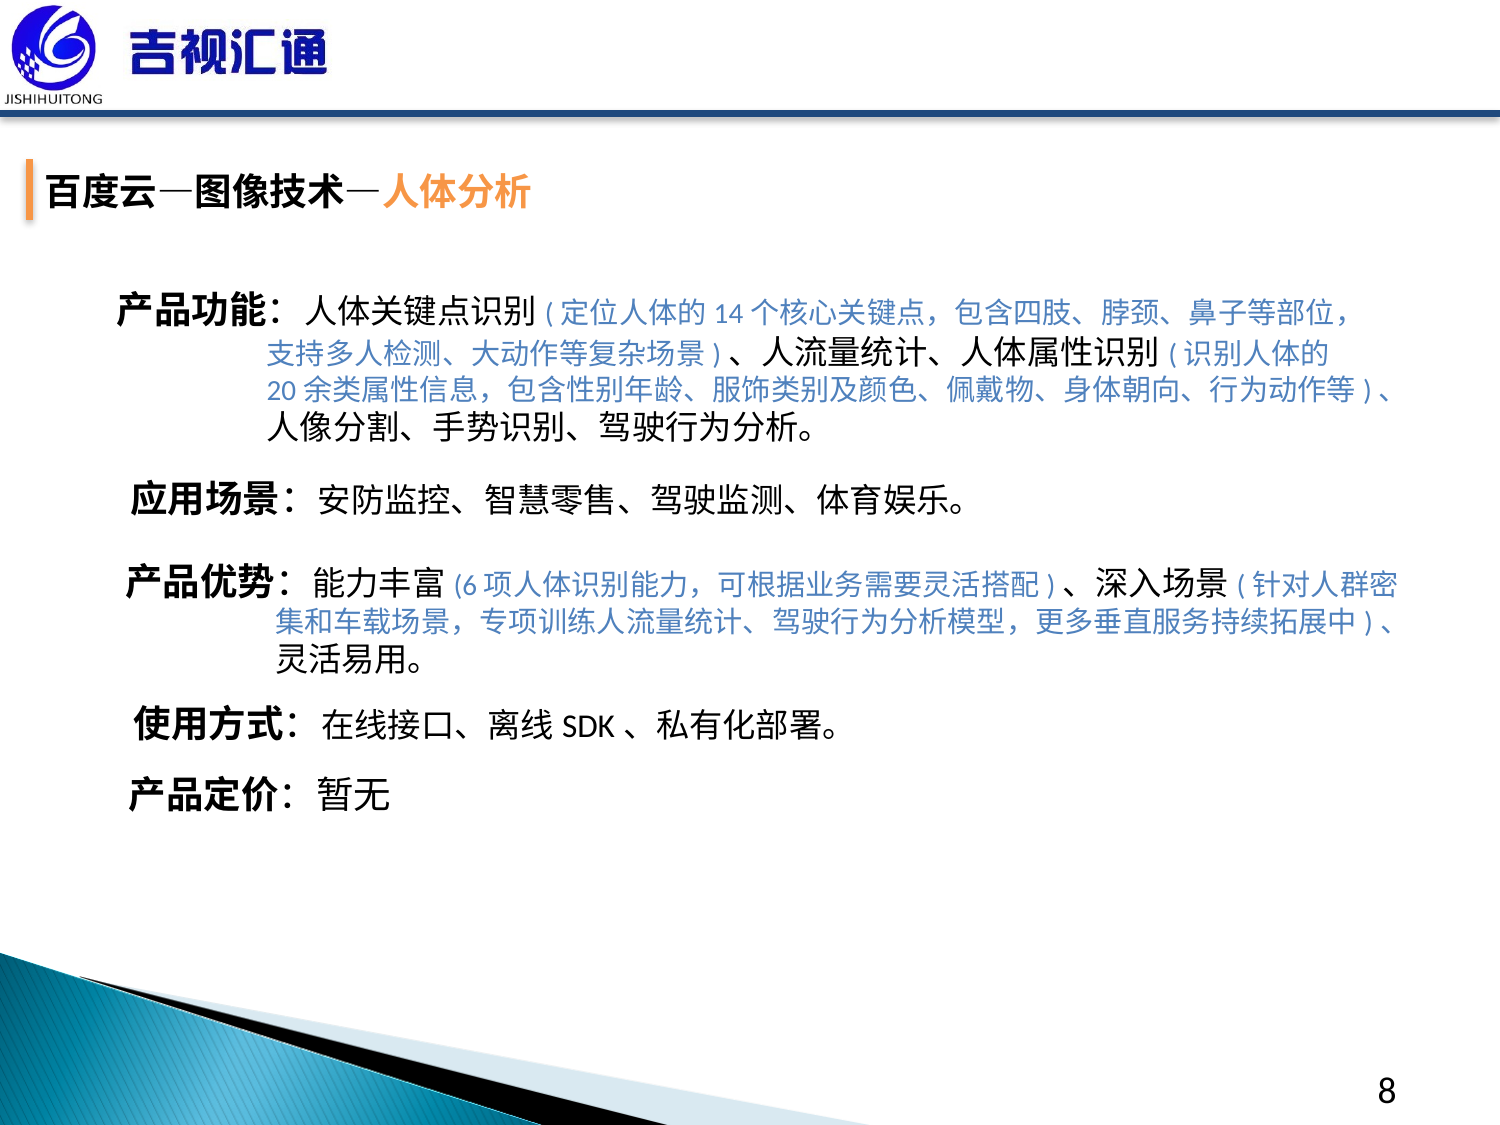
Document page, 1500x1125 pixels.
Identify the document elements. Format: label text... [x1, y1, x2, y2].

text_box 使用方式：在线接口、离线SDK、私有化部署。 [119, 692, 871, 753]
text_box 百度云—图像技术—人体分析 [35, 160, 548, 221]
picture [0, 2, 107, 106]
slide_number 8 [1315, 1058, 1459, 1119]
text_box 应用场景：安防监控、智慧零售、驾驶监测、体育娱乐。 [115, 467, 998, 528]
picture [2, 952, 892, 1125]
text_box 产品优势：能力丰富(6项人体识别能力，可根据业务需要灵活搭配)、深入场景(针对人群密 集和车载场景，专项训练人流量统计、驾驶行为分析模型，更多垂直服务持续拓展中)、 灵活易用。 [110, 550, 1424, 686]
text_box 产品功能：人体关键点识别(定位人体的14个核心关键点，包含四肢、脖颈、鼻子等部位， 支持多人检测、大动作等复杂场景)、人流量统计、人体属性识别(识别人体的 20余类属性信息，包含性别年龄、服饰类别及颜色、佩戴物、身体朝向、行为动作等)、 人像分割、手势识别、驾驶行为分析。 [101, 278, 1423, 454]
text_box 产品定价：暂无 [114, 763, 407, 823]
picture [123, 19, 337, 81]
